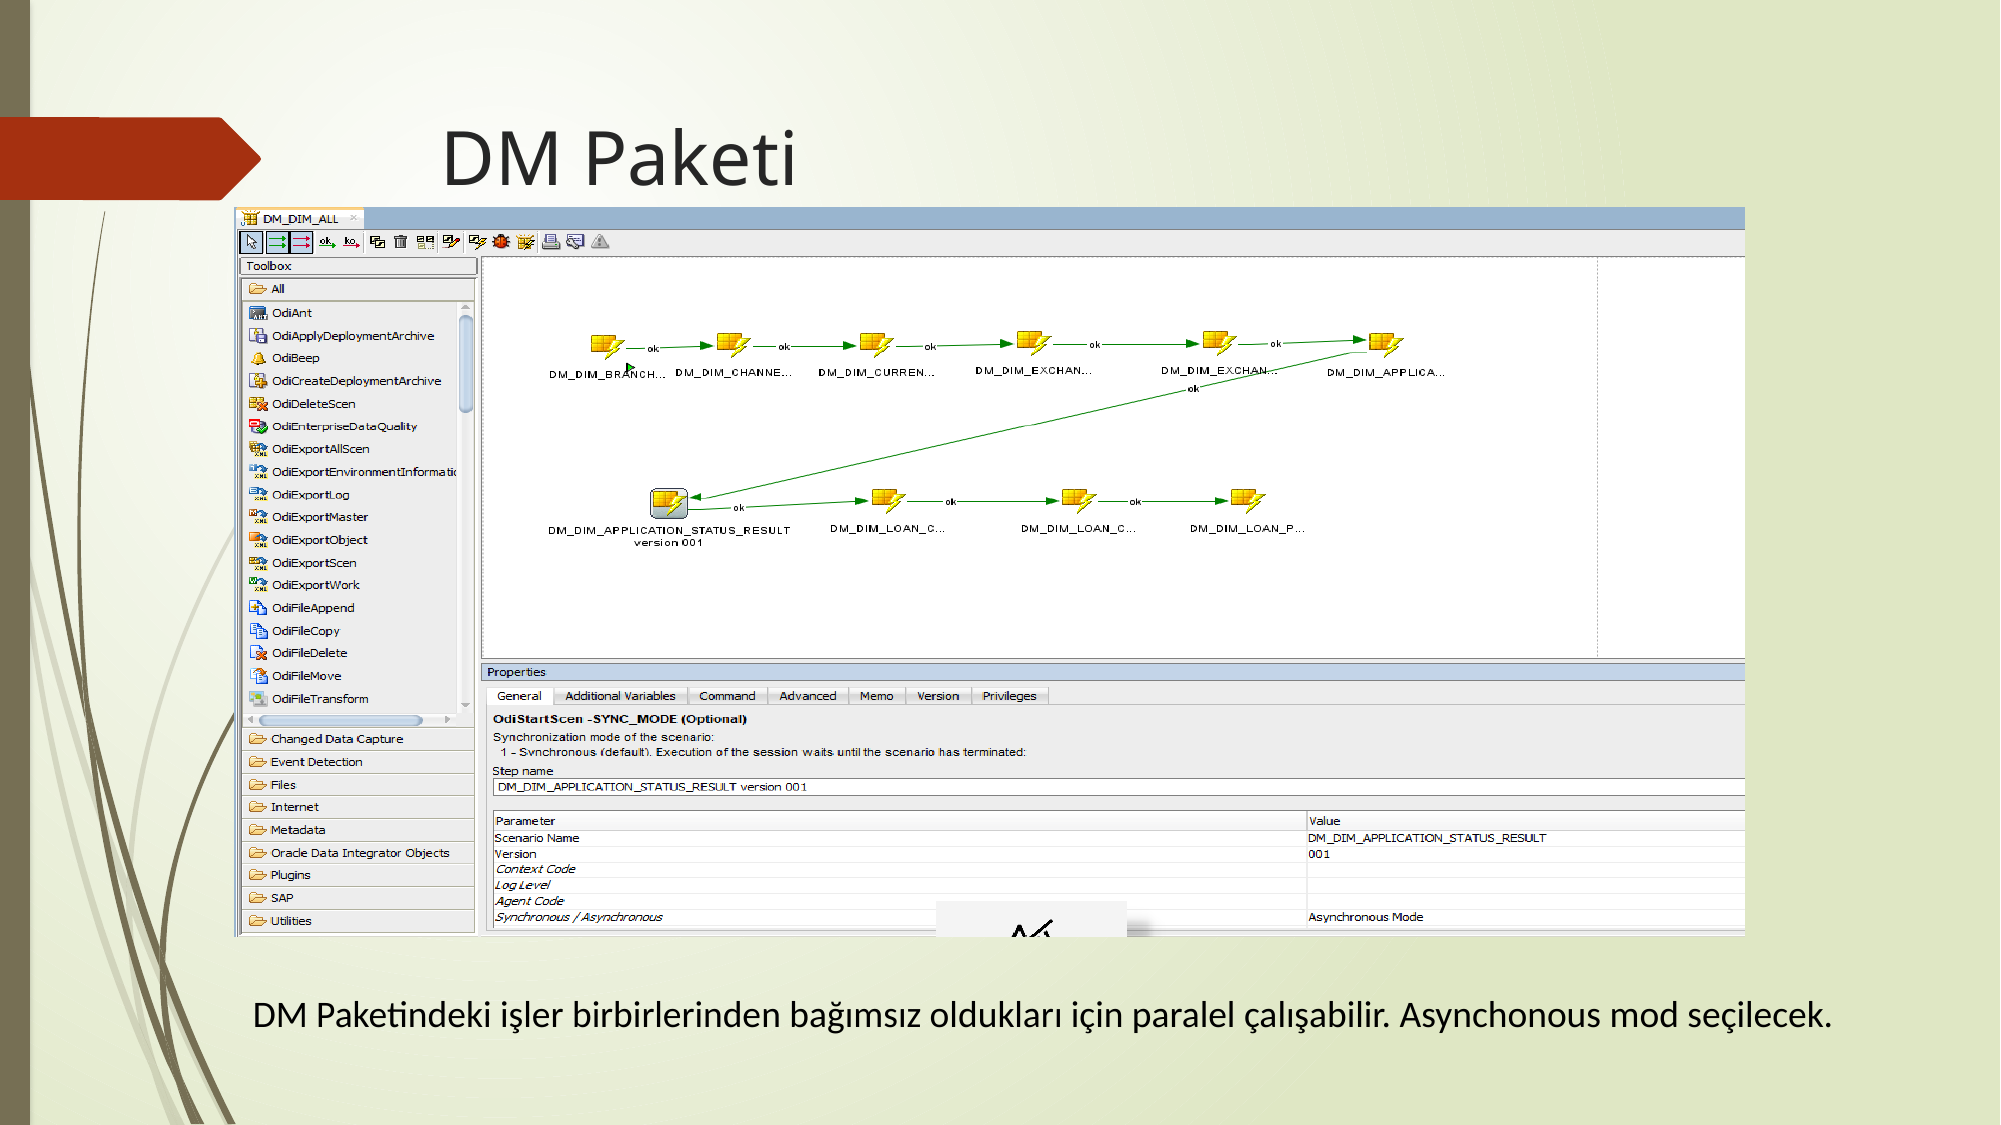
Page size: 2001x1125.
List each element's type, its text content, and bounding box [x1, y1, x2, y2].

title DM Paketi [425, 102, 1888, 313]
text_box DM Paketindeki işler birbirlerinden bağımsız oldukları için paralel çalışabilir. Asynchonous mod seçilecek. [238, 979, 1963, 1043]
picture [233, 207, 1745, 937]
